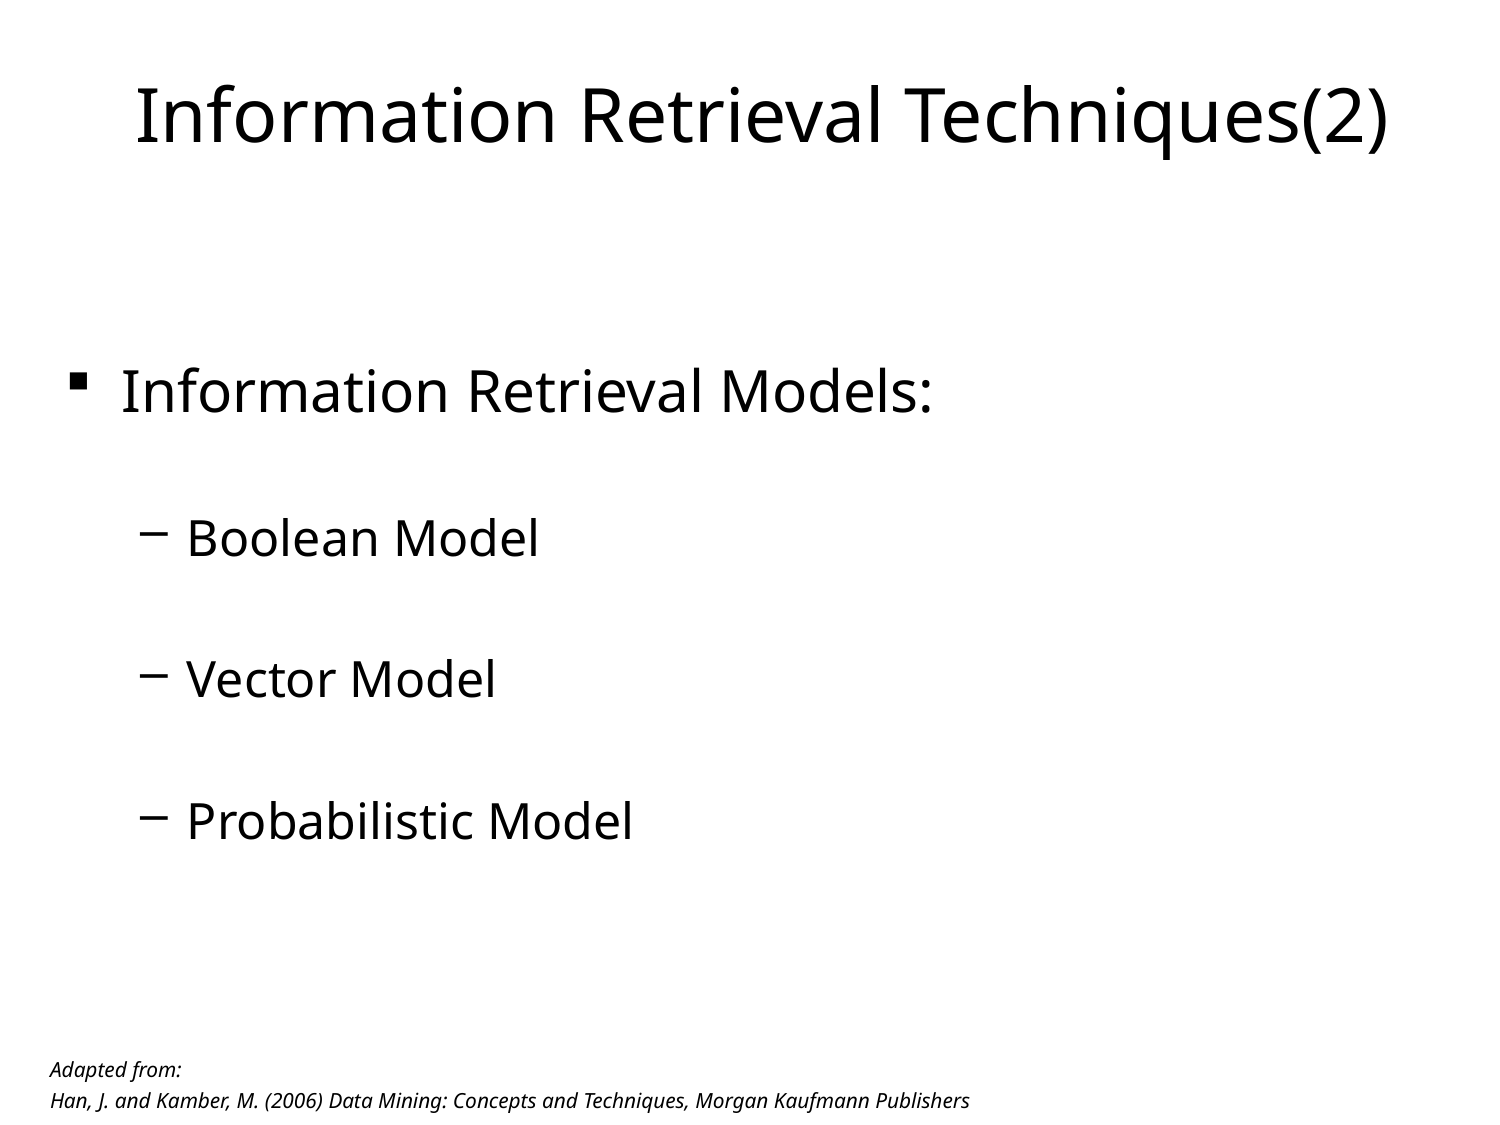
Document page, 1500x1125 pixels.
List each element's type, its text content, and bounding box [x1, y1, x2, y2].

title Information Retrieval Techniques(2) [62, 62, 1463, 163]
list Information Retrieval Models: Boolean Model Vector Model Probabilistic Model [49, 262, 1376, 1051]
